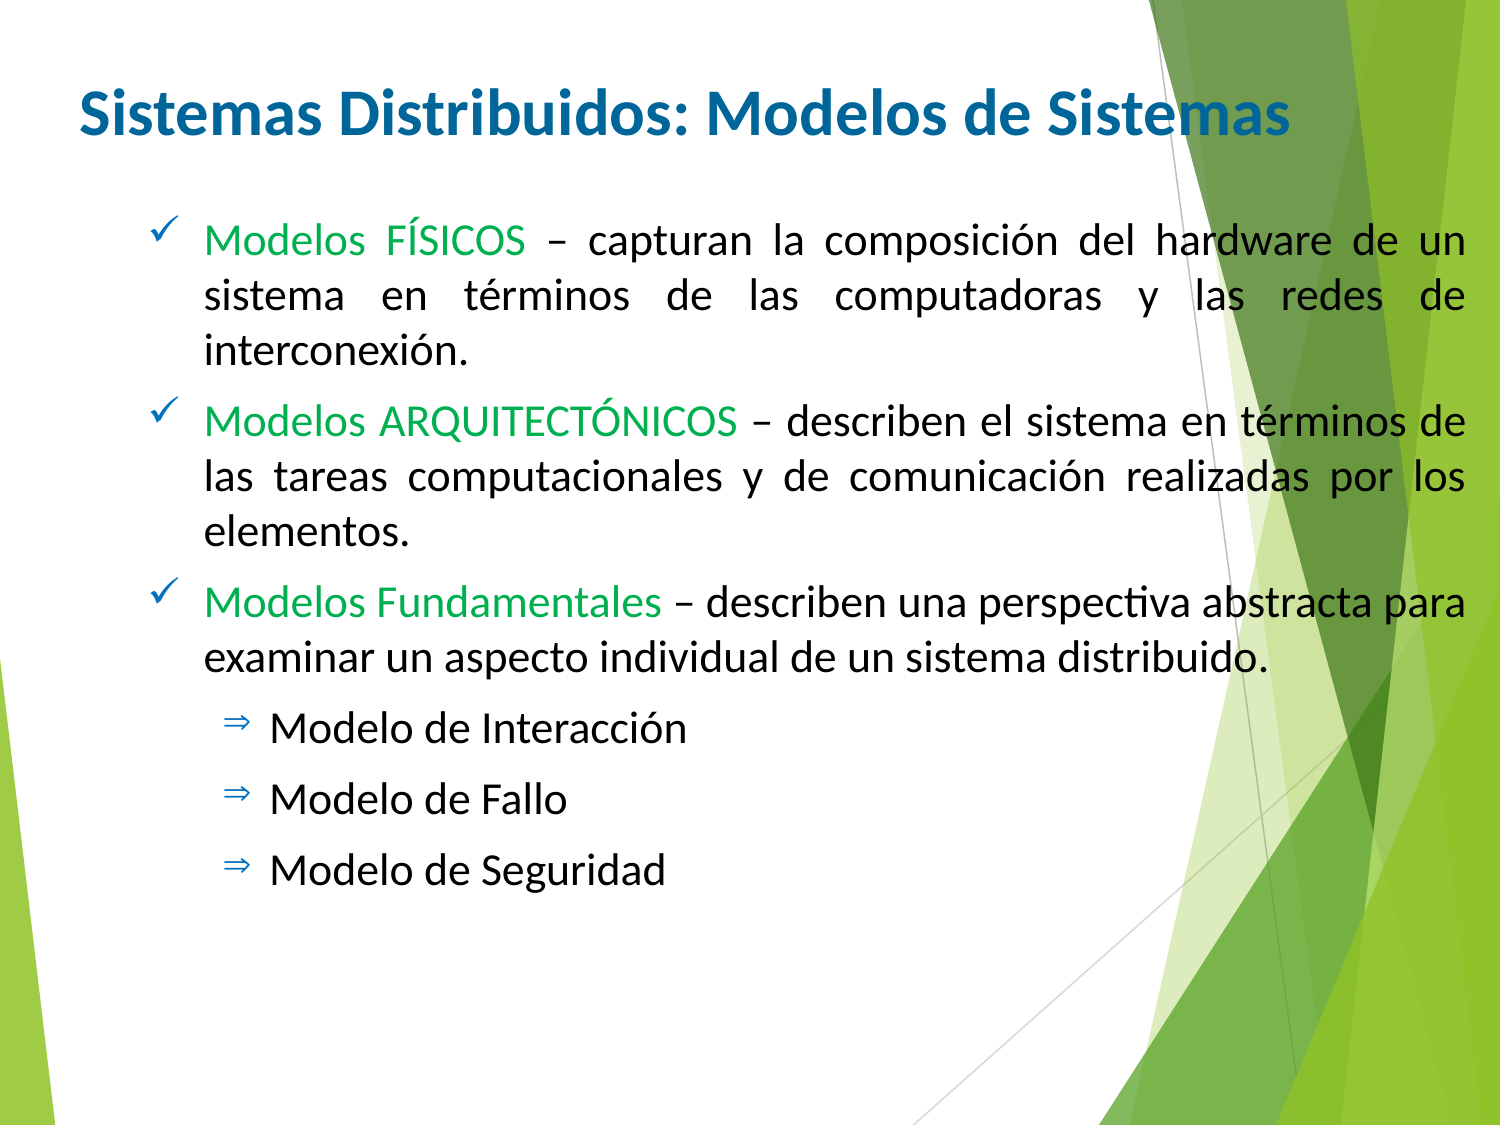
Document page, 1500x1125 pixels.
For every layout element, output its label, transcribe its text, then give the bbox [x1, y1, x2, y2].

text_box Sistemas Distribuidos: Modelos de Sistemas [64, 62, 1415, 157]
text_box Modelos Físicos – capturan la composición del hardware de un sistema en términos de las computadoras y las redes de interconexión. Modelos Arquitectónicos – describen el sistema en términos de las tareas computacionales y de comunicación realizadas por los elementos. Modelos Fundamentales – describen una perspectiva abstracta para examinar un aspecto individual de un sistema distribuido. Modelo de Interacción Modelo de Fallo Modelo de Seguridad [132, 202, 1483, 946]
